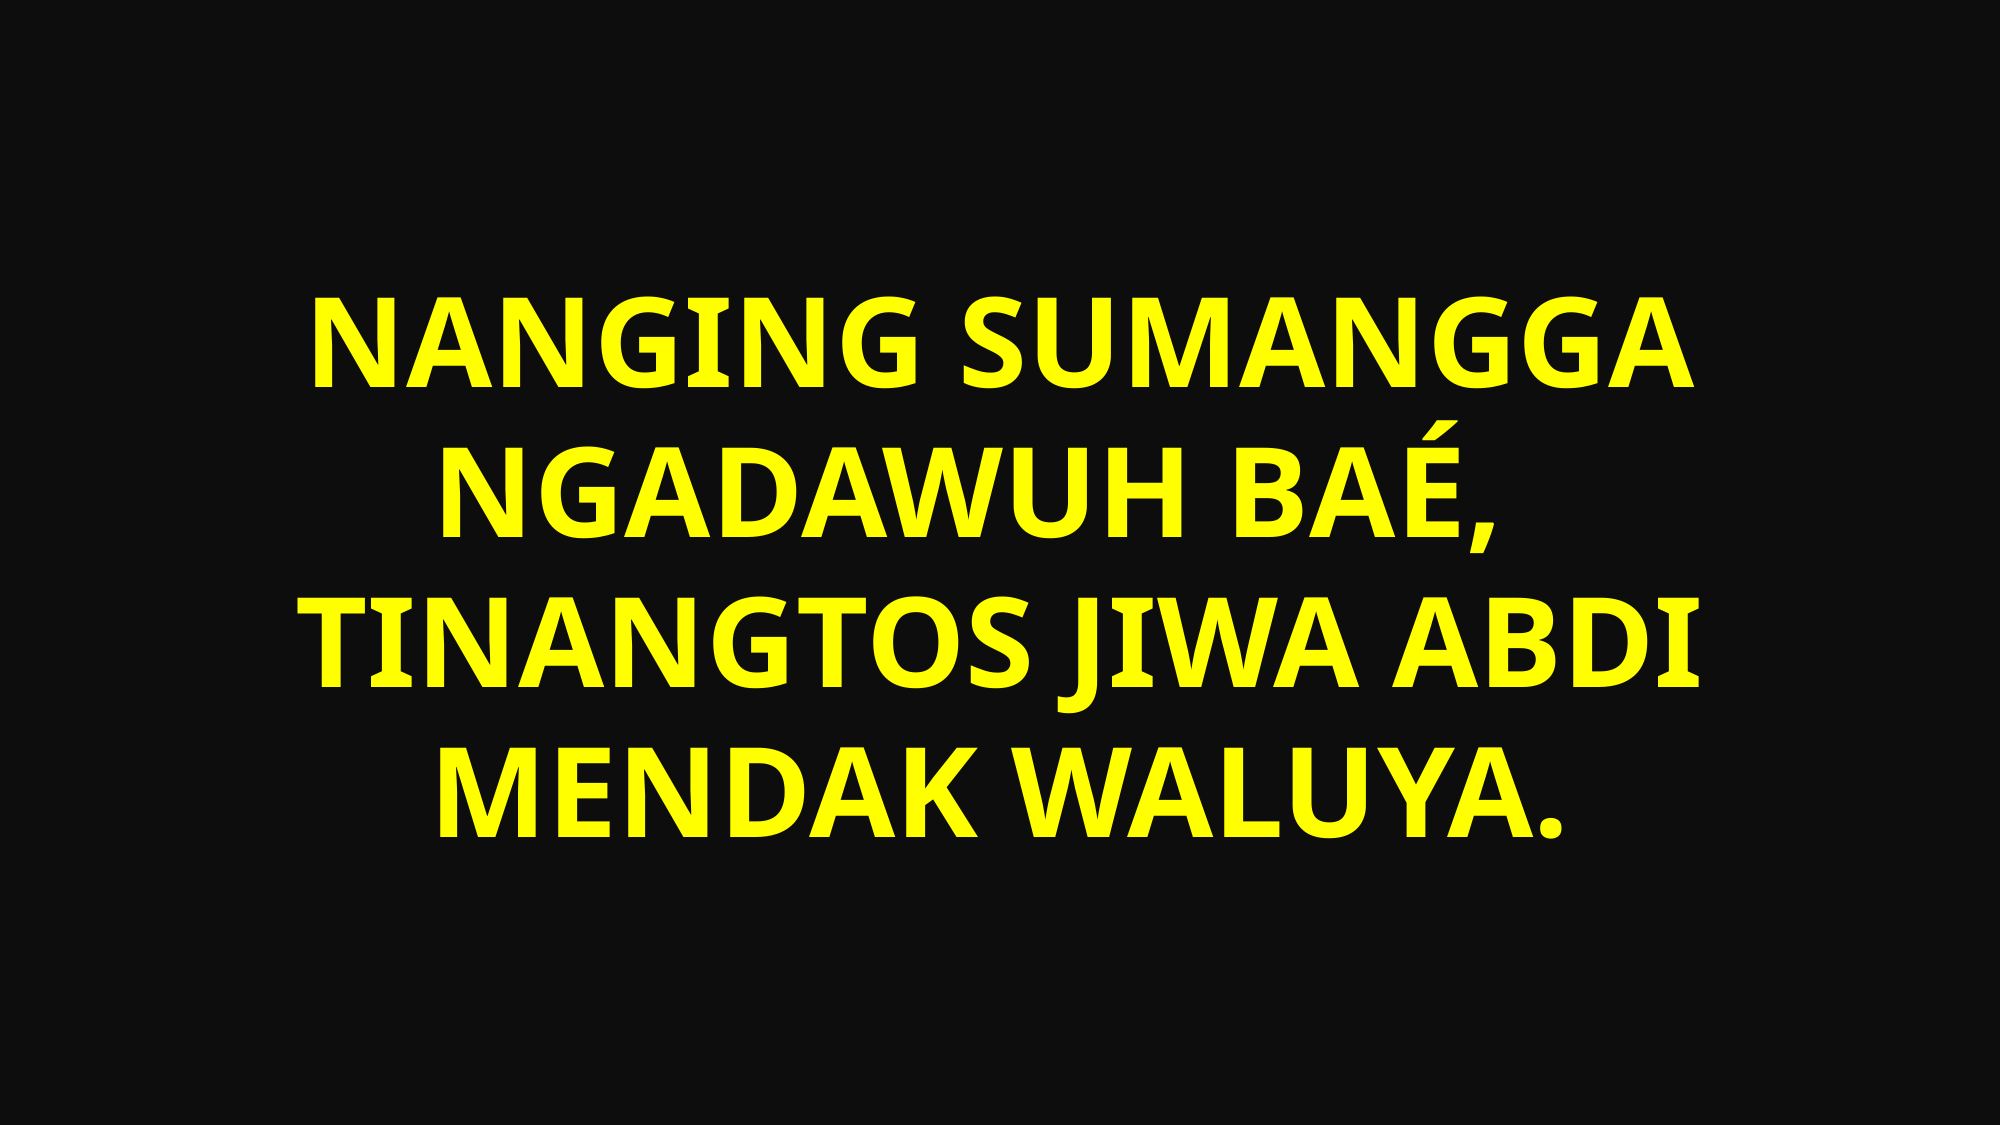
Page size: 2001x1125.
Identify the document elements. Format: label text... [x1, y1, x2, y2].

list Nanging sumangga ngadawuh baé, tinangtos jiwa abdi mendak waluya. [82, 246, 1918, 879]
